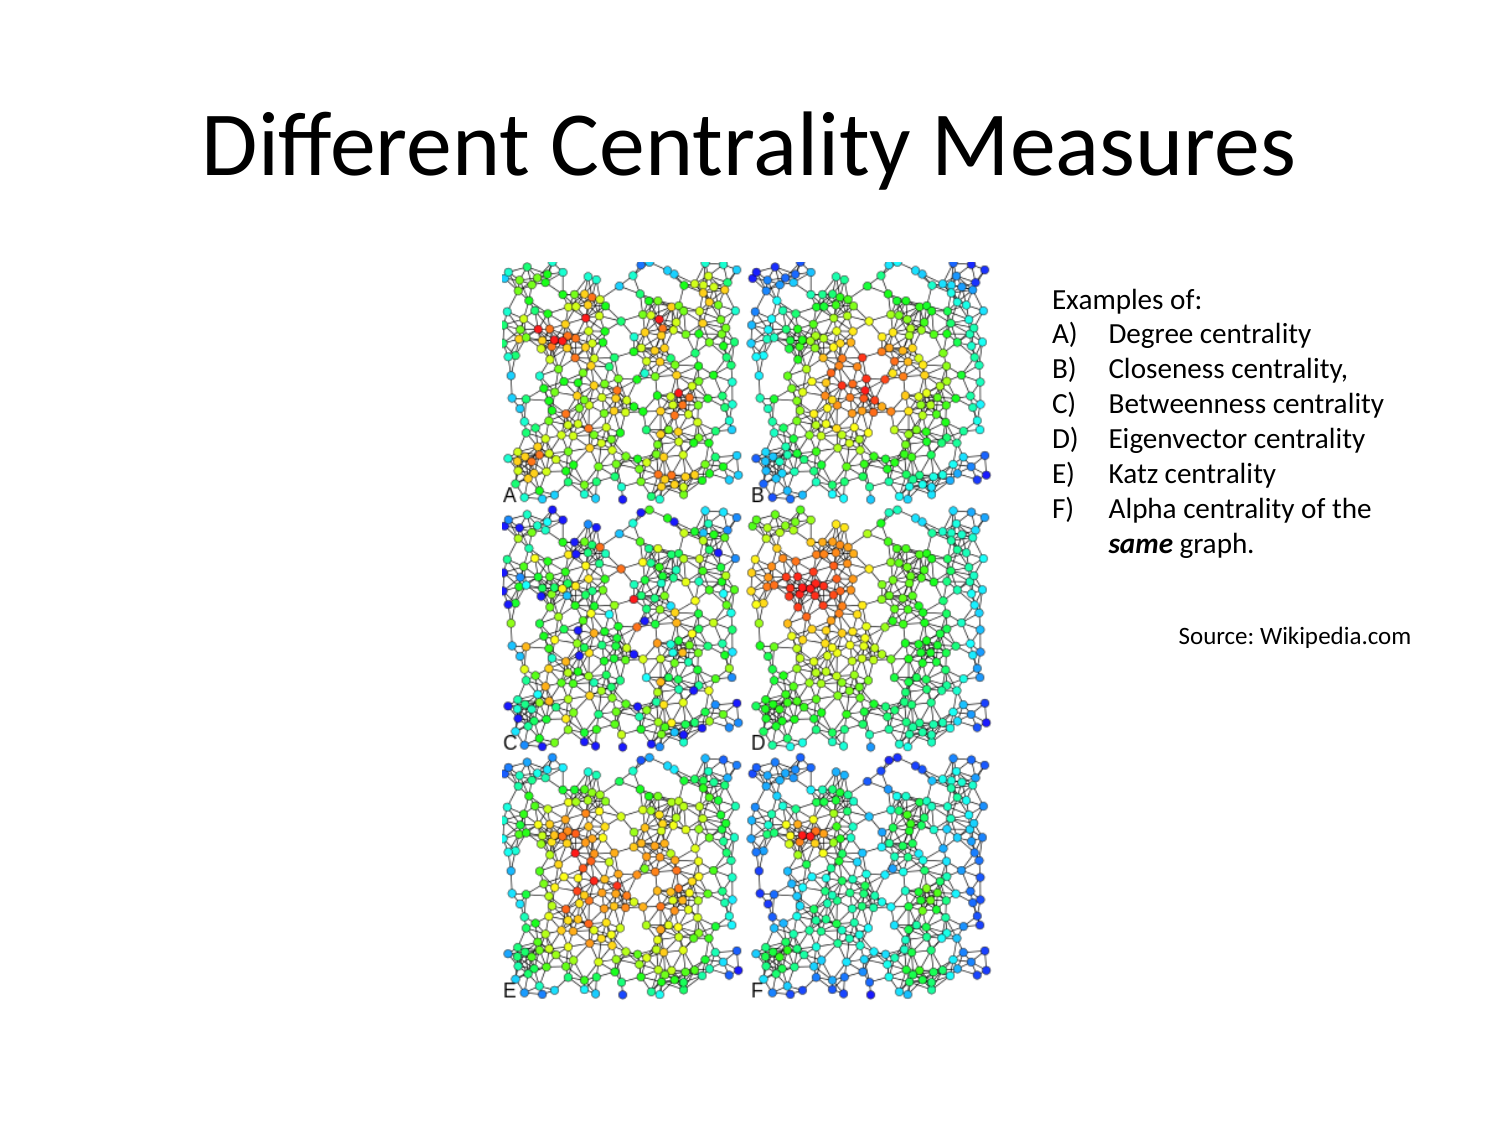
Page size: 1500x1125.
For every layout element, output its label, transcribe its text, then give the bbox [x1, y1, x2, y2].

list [502, 262, 998, 1006]
text_box Source: Wikipedia.com [1163, 612, 1427, 658]
text_box Examples of: Degree centrality Closeness centrality, Betweenness centrality Eigenvector centrality Katz centrality Alpha centrality of the same graph. [1037, 272, 1447, 567]
title Different Centrality Measures [75, 45, 1425, 233]
